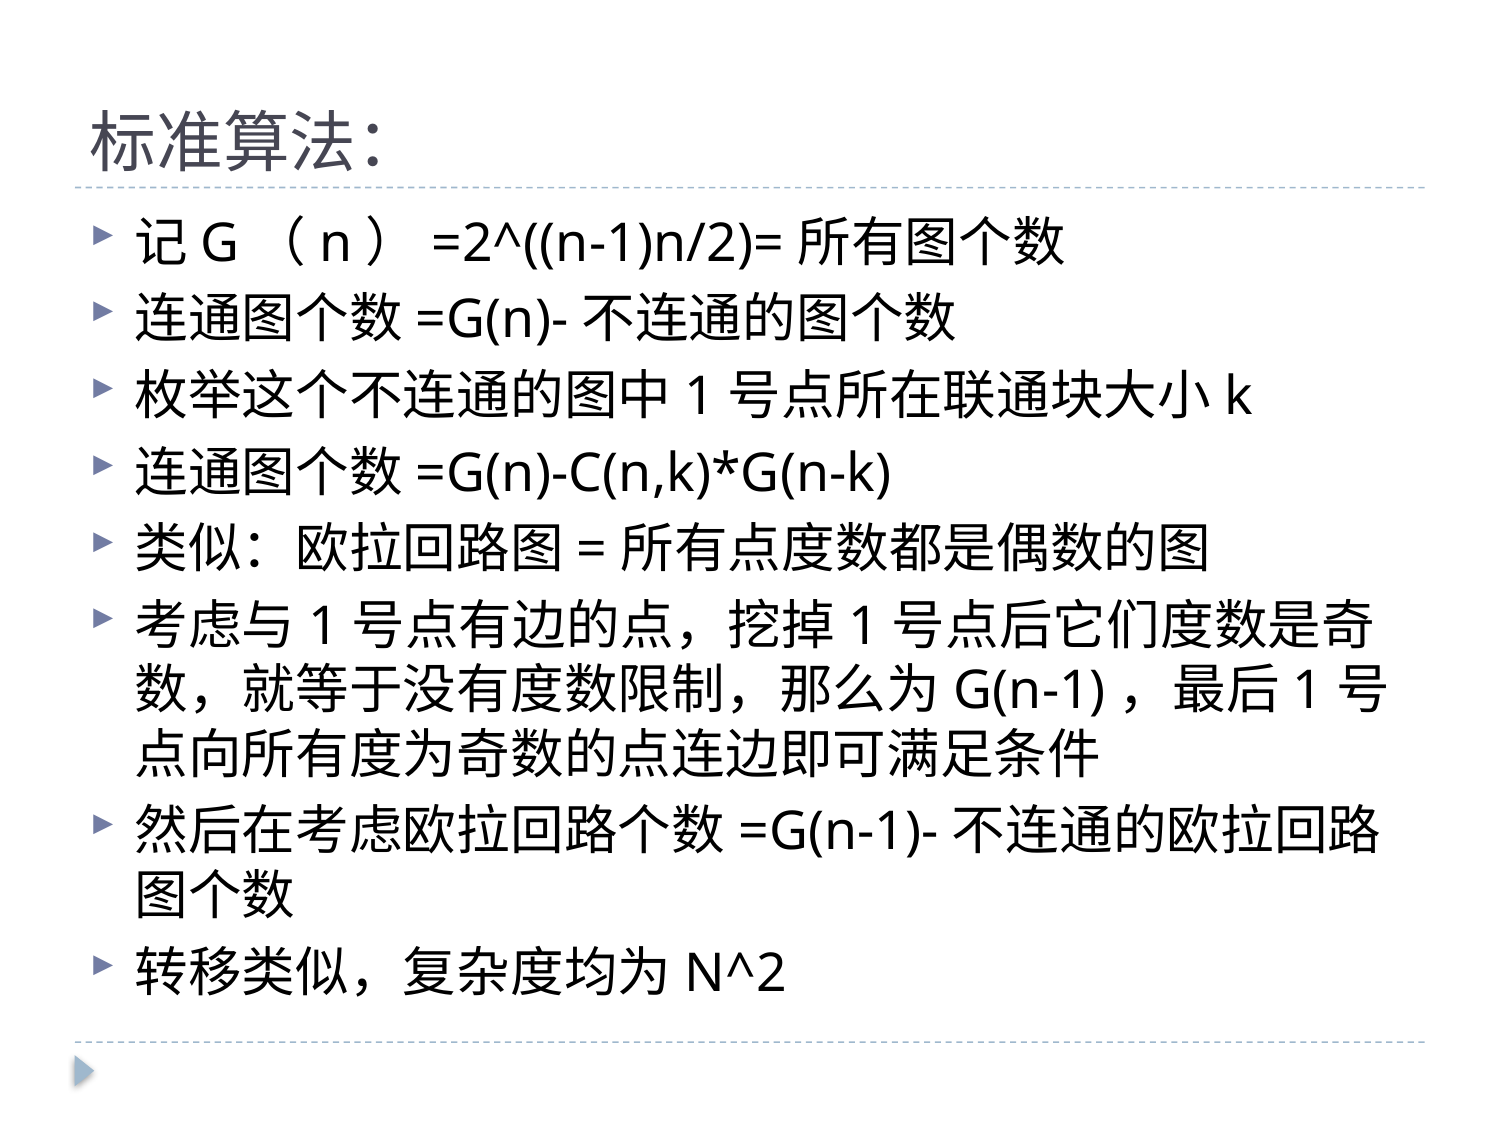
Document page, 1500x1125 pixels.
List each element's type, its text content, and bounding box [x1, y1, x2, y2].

title 标准算法： [75, 24, 1425, 188]
list 记G（n）=2^((n-1)n/2)=所有图个数 连通图个数=G(n)-不连通的图个数 枚举这个不连通的图中1号点所在联通块大小k 连通图个数=G(n)-C(n,k)*G(n-k) 类似：欧拉回路图=所有点度数都是偶数的图 考虑与1号点有边的点，挖掉1号点后它们度数是奇数，就等于没有度数限制，那么为G(n-1)，最后1号点向所有度为奇数的点连边即可满足条件 然后在考虑欧拉回路个数=G(n-1)-不连通的欧拉回路图个数 转移类似，复杂度均为N^2 [75, 200, 1425, 1010]
